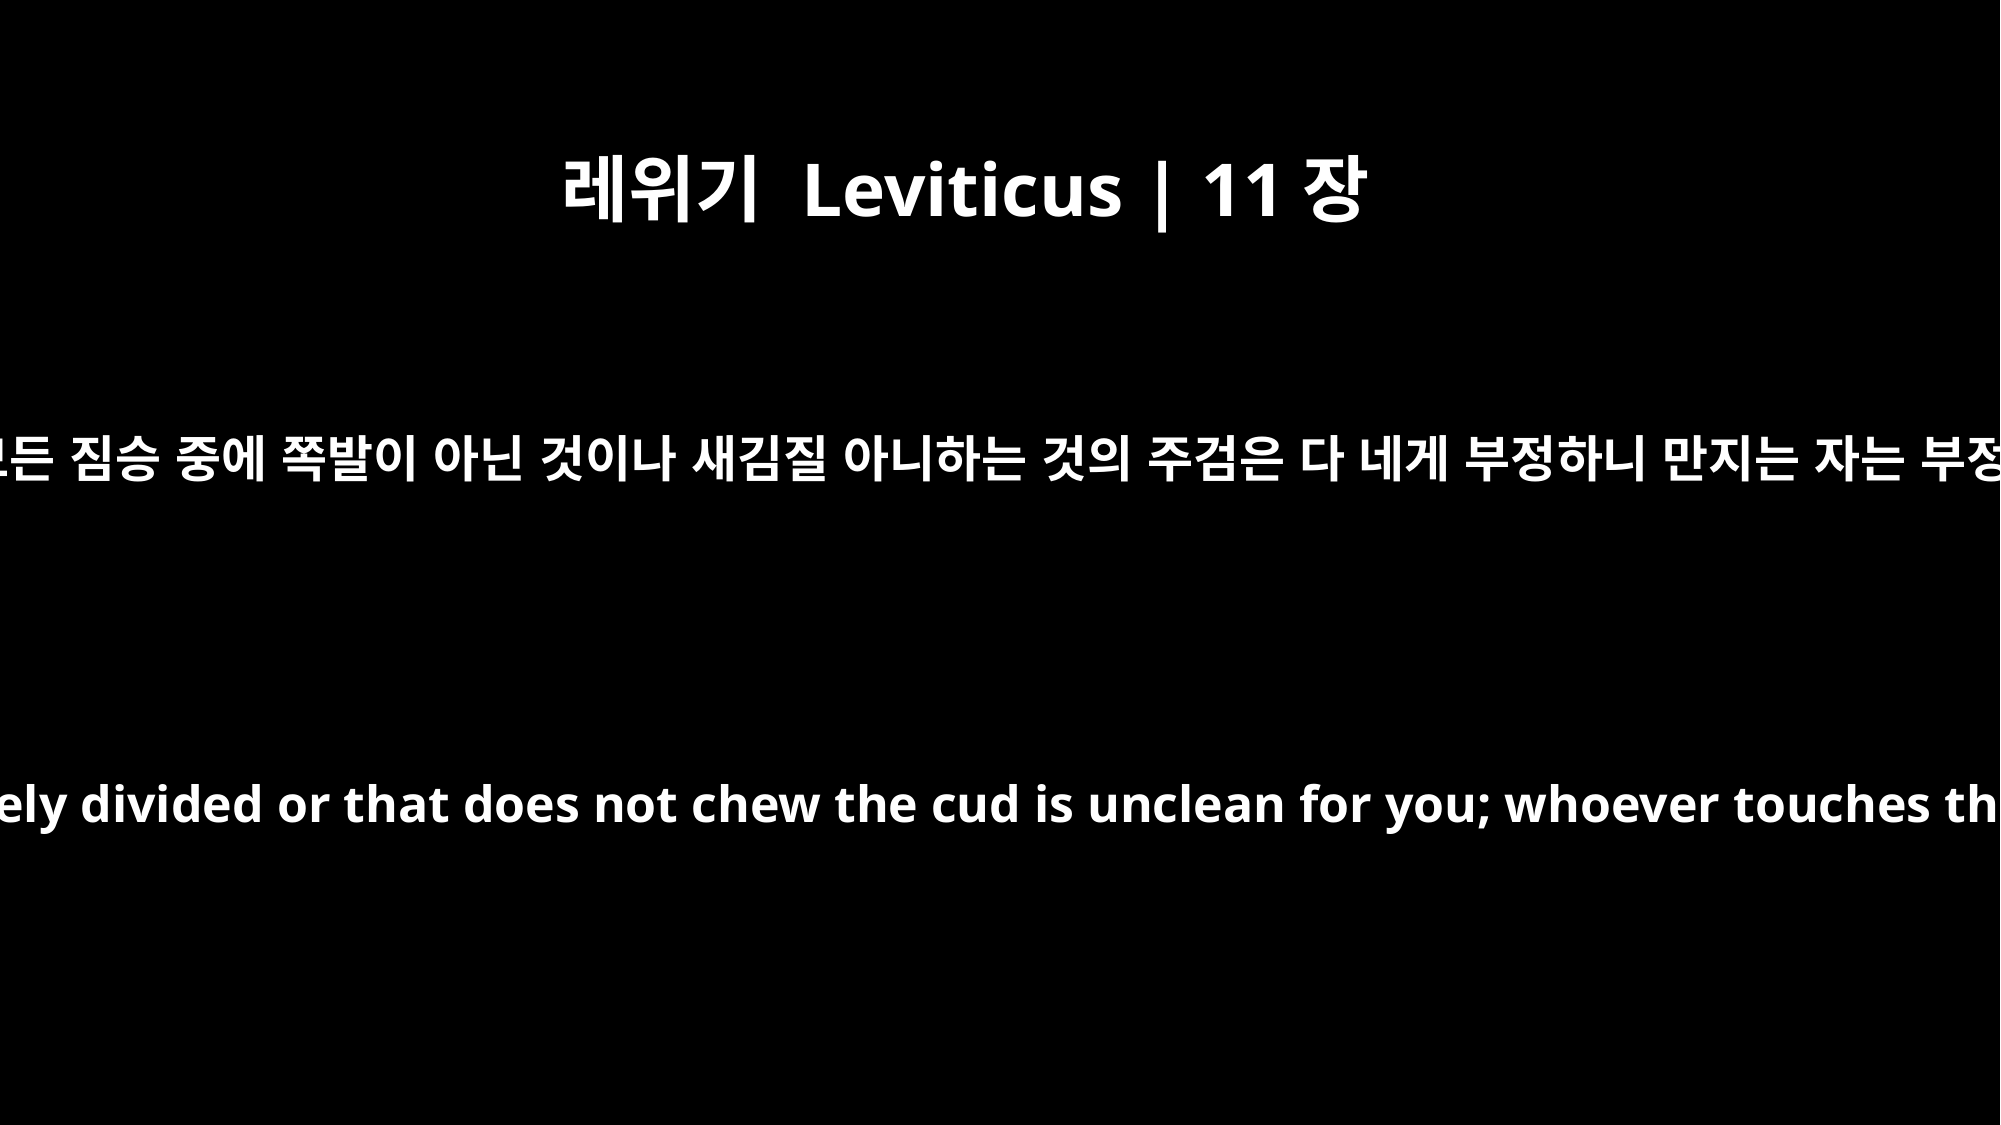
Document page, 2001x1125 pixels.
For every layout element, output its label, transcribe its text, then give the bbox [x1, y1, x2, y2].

text_box 26 굽이 갈라진 모든 짐승 중에 쪽발이 아닌 것이나 새김질 아니하는 것의 주검은 다 네게 부정하니 만지는 자는 부정할 것이요 [0, 359, 2000, 495]
text_box 레위기 Leviticus | 11장 [546, 136, 1386, 239]
text_box "`Every animal that has a split hoof not completely divided or that does not chew the cud is unclean for you; whoever touches the carcass of any of them will be unclean. [0, 764, 2000, 840]
